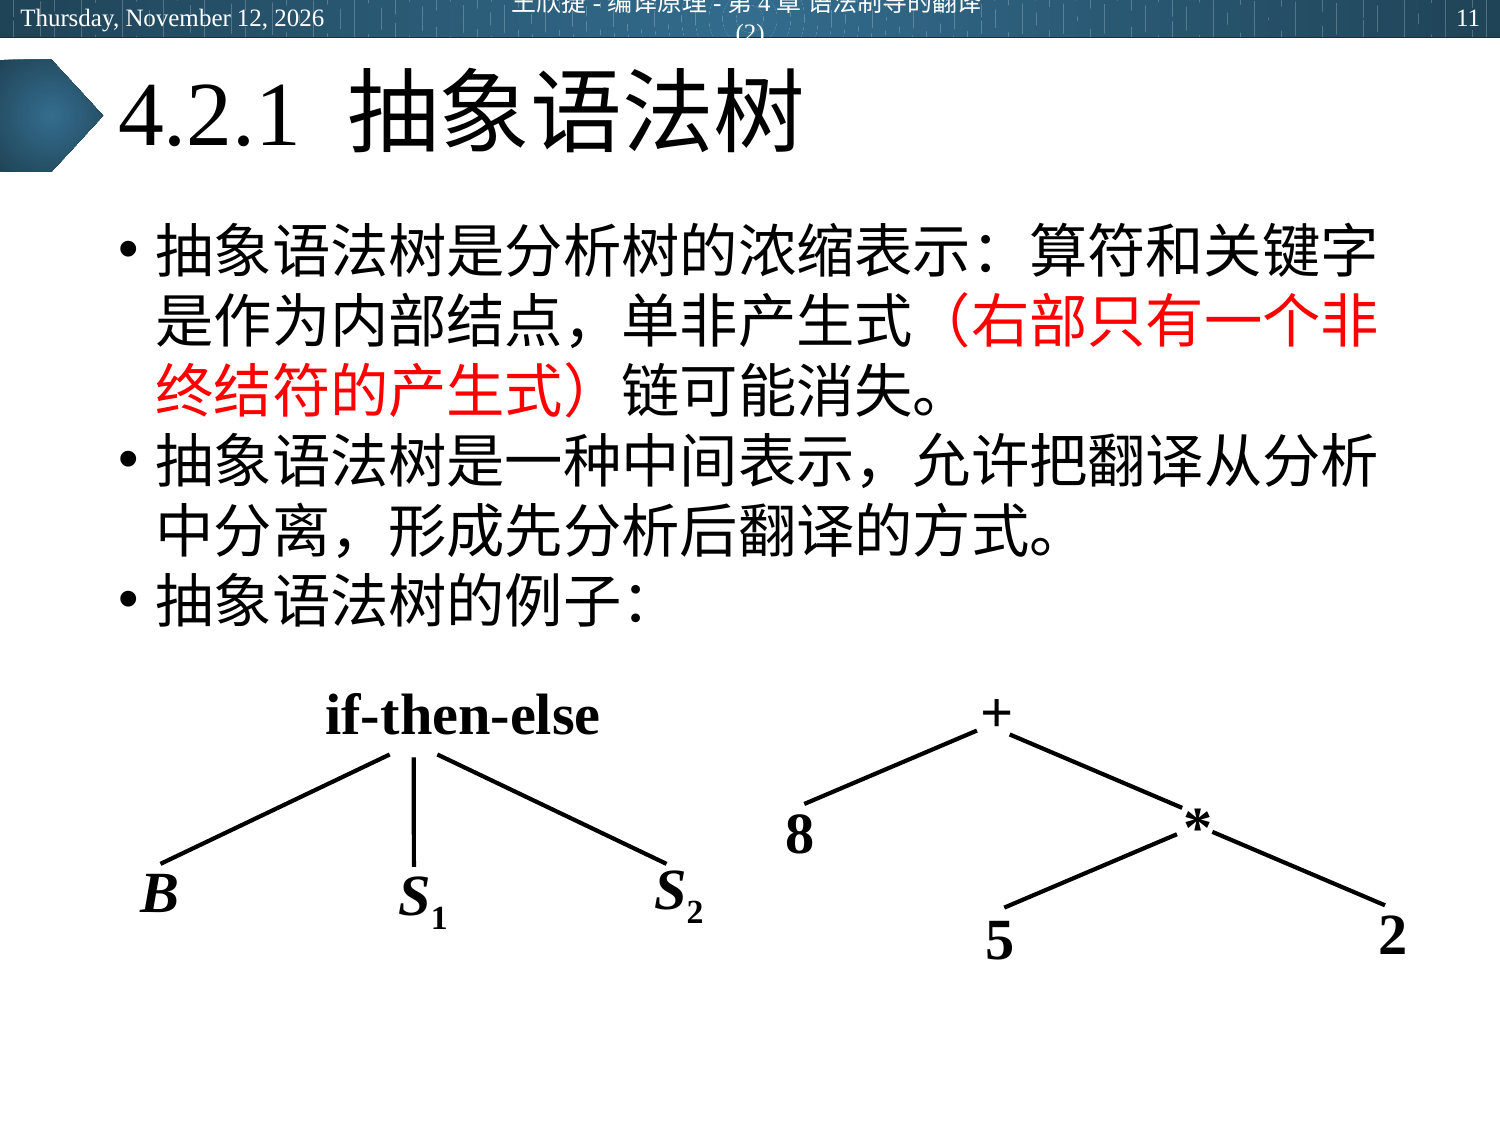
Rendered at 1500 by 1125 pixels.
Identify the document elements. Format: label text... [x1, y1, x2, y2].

slide_number 11 [1157, 1, 1495, 32]
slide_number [5, 1, 344, 32]
list 抽象语法树是分析树的浓缩表示：算符和关键字是作为内部结点，单非产生式（右部只有一个非终结符的产生式）链可能消失。 抽象语法树是一种中间表示，允许把翻译从分析中分离，形成先分析后翻译的方式。 抽象语法树的例子： [103, 206, 1397, 1014]
footer 王欣捷-编译原理-第4章 语法制导的翻译(2) [496, 1, 1004, 32]
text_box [137, 672, 1450, 977]
title 4.2.1 抽象语法树 [103, 37, 1397, 194]
